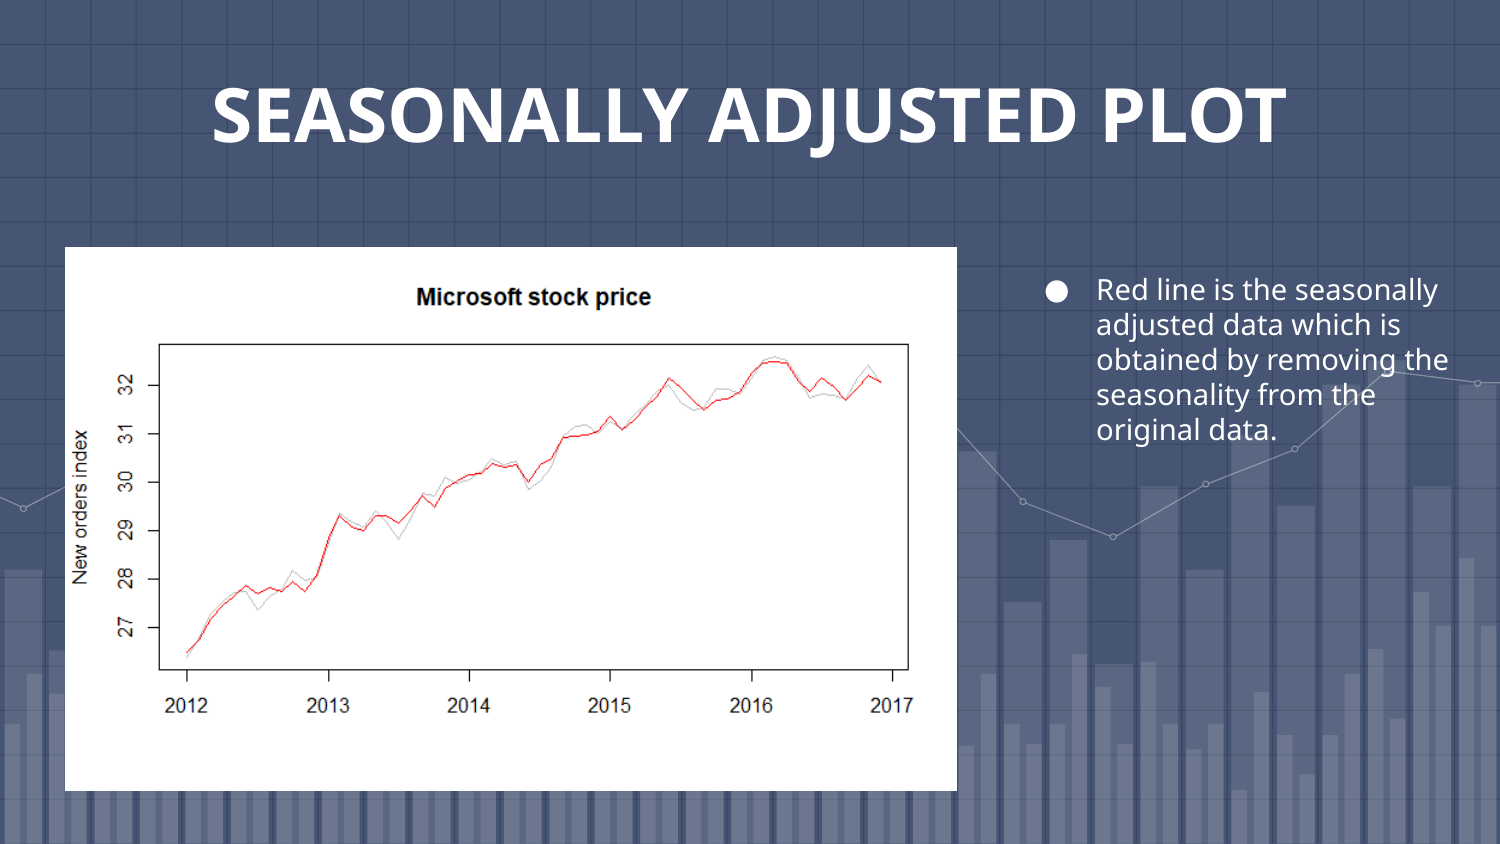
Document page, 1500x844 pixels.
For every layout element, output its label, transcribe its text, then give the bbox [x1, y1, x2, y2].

picture [65, 247, 957, 791]
title SEASONALLY ADJUSTED PLOT [79, 52, 1439, 279]
text_box Red line is the seasonally adjusted data which is obtained by removing the seasonality from the original data. [1006, 256, 1470, 799]
